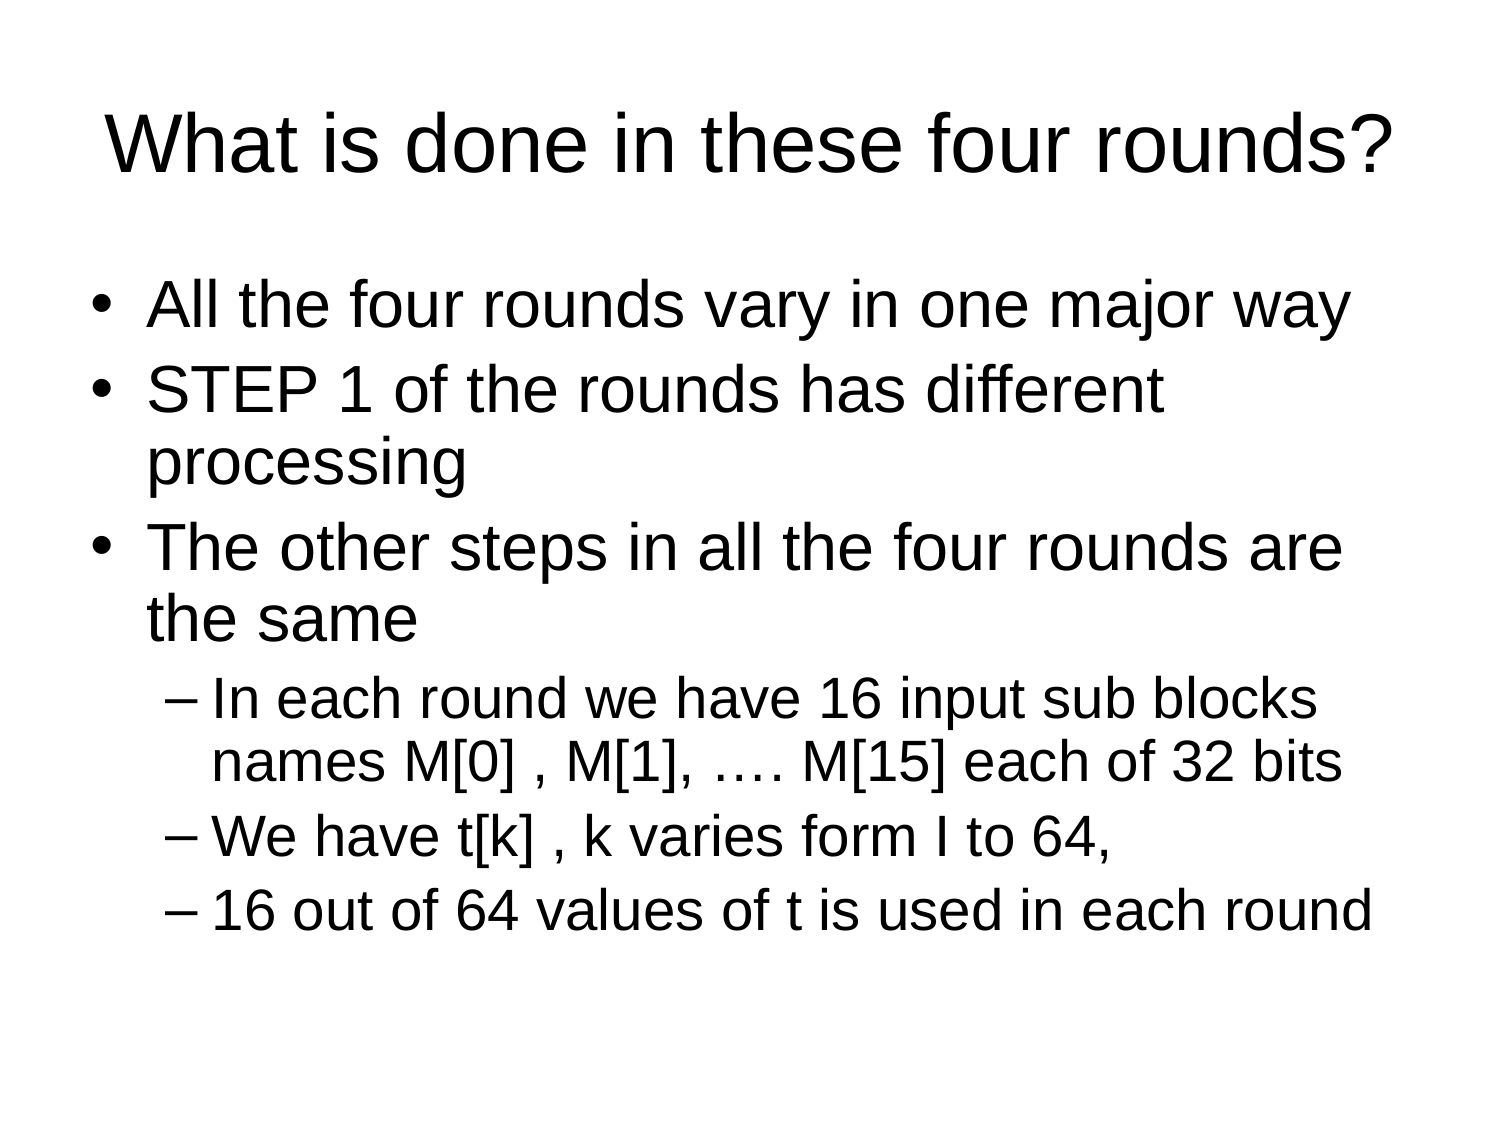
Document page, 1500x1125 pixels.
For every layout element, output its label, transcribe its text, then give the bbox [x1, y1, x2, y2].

list All the four rounds vary in one major way STEP 1 of the rounds has different processing The other steps in all the four rounds are the same In each round we have 16 input sub blocks names M[0] , M[1], …. M[15] each of 32 bits We have t[k] , k varies form I to 64, 16 out of 64 values of t is used in each round [75, 262, 1425, 1005]
title What is done in these four rounds? [75, 45, 1425, 233]
